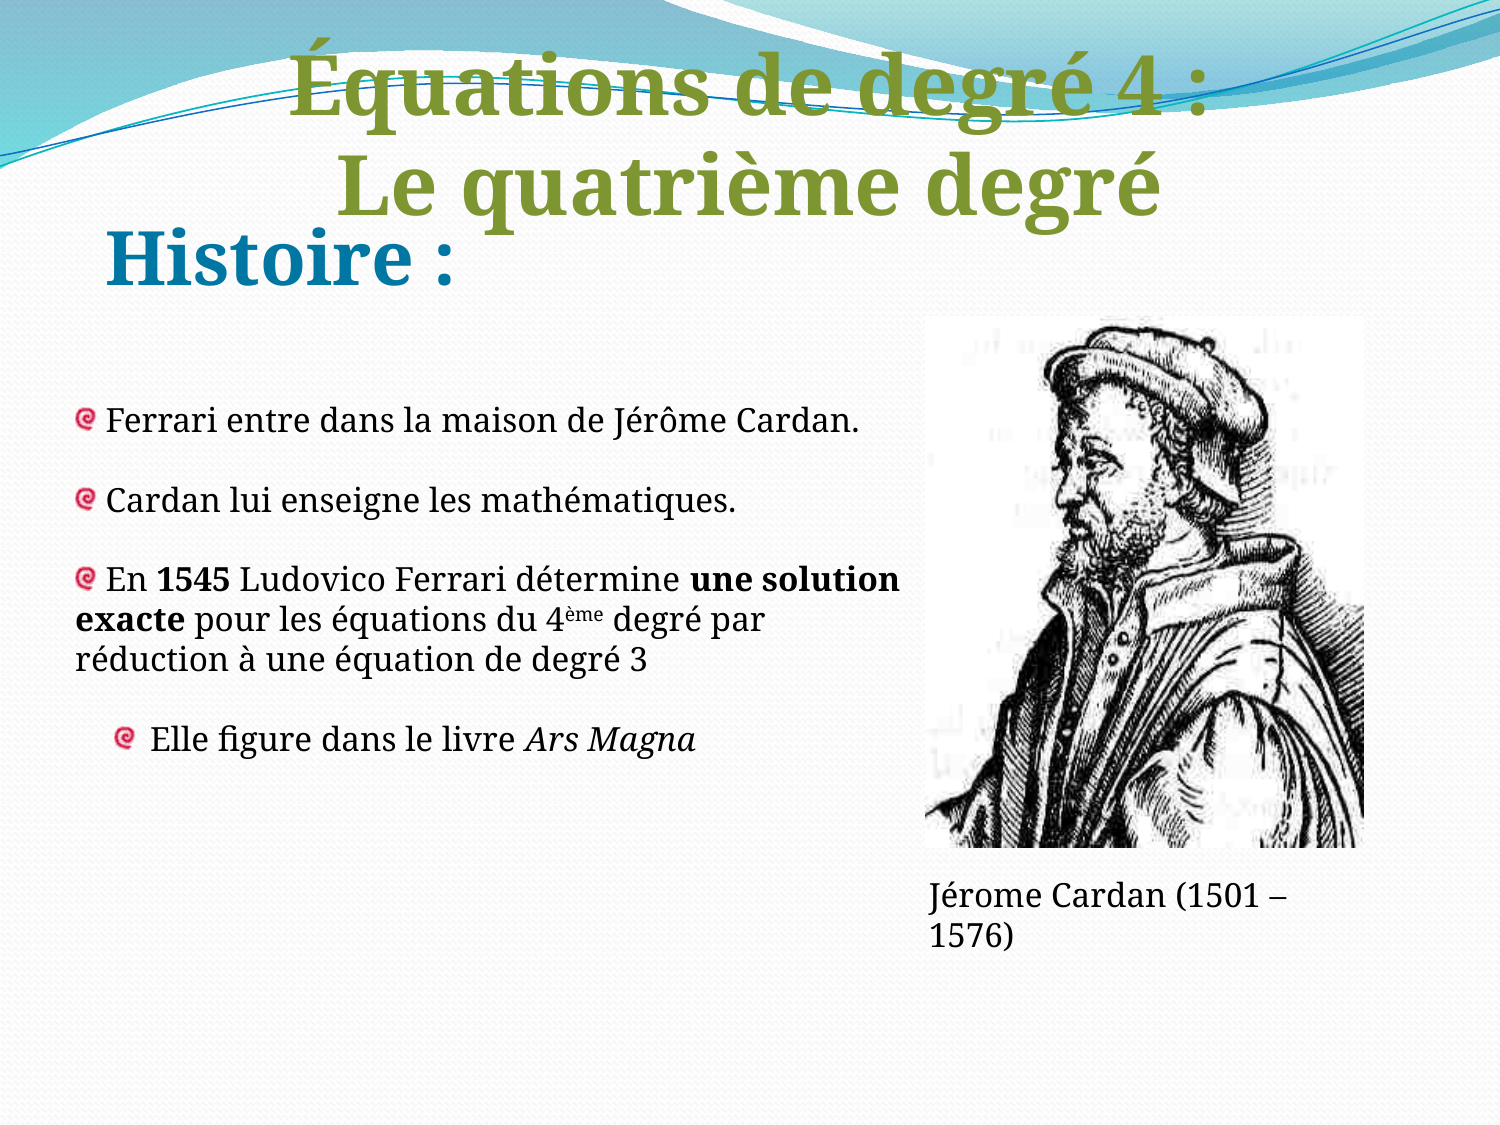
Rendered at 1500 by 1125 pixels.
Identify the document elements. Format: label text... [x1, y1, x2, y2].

picture [925, 316, 1364, 848]
text_box Ferrari entre dans la maison de Jérôme Cardan. Cardan lui enseigne les mathématiques. En 1545 Ludovico Ferrari détermine une solution exacte pour les équations du 4ème degré par réduction à une équation de degré 3 Elle figure dans le livre Ars Magna [60, 351, 938, 1079]
picture [75, 487, 98, 511]
text_box Histoire : [70, 246, 493, 351]
picture [75, 566, 98, 591]
picture [75, 407, 98, 431]
text_box [796, 304, 1464, 891]
title Équations de degré 4 : Le quatrième degré [75, 70, 1425, 233]
picture [114, 726, 137, 750]
text_box Jérome Cardan (1501 – 1576) [914, 867, 1372, 950]
